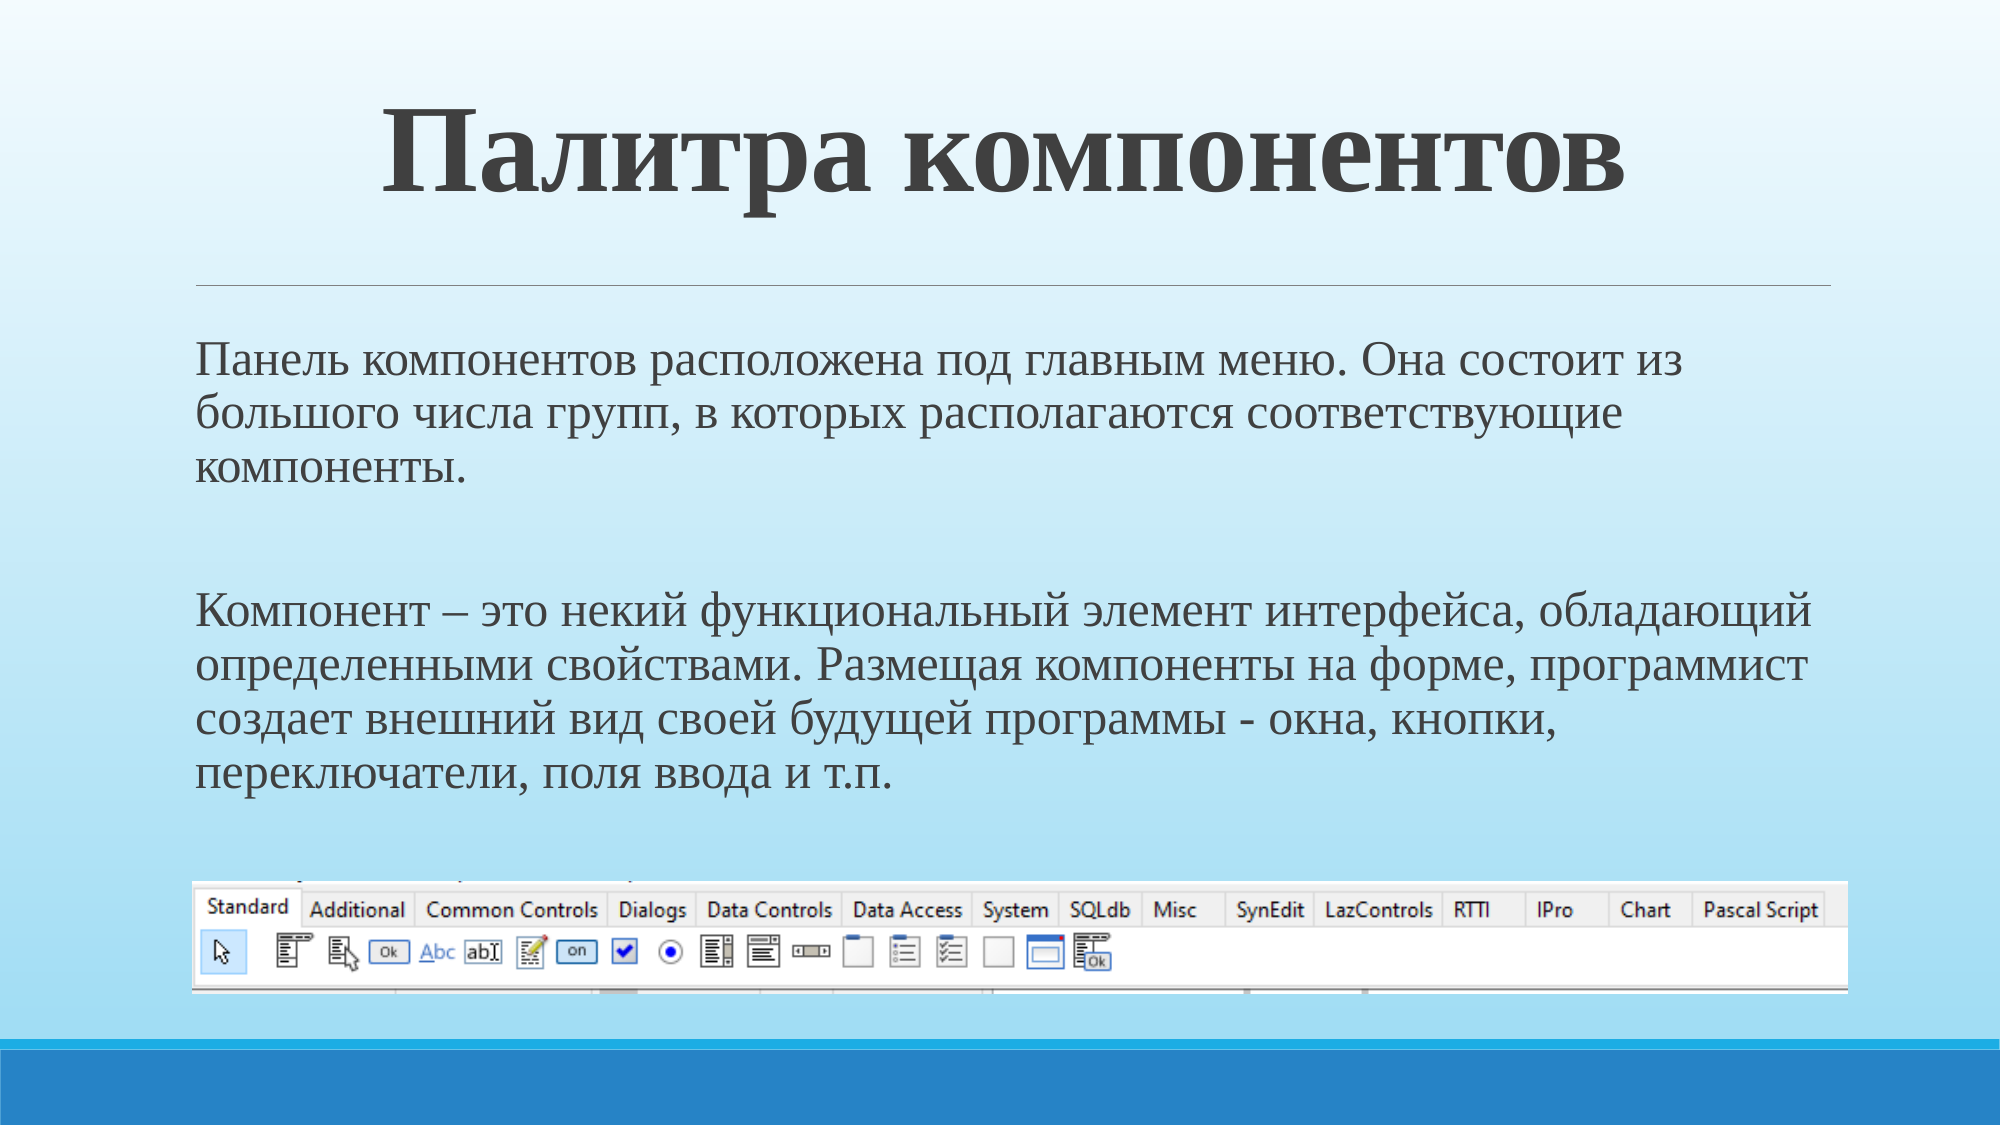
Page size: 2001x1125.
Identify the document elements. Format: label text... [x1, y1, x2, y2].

title Палитра компонентов [287, 66, 1723, 225]
list Панель компонентов расположена под главным меню. Она состоит из большого числа групп, в которых располагаются соответствующие компоненты. Компонент – это некий функциональный элемент интерфейса, обладающий определенными свойствами. Размещая компоненты на форме, программист создает внешний вид своей будущей программы - окна, кнопки, переключатели, поля ввода и т.п. [180, 324, 1830, 985]
picture [191, 881, 1848, 995]
